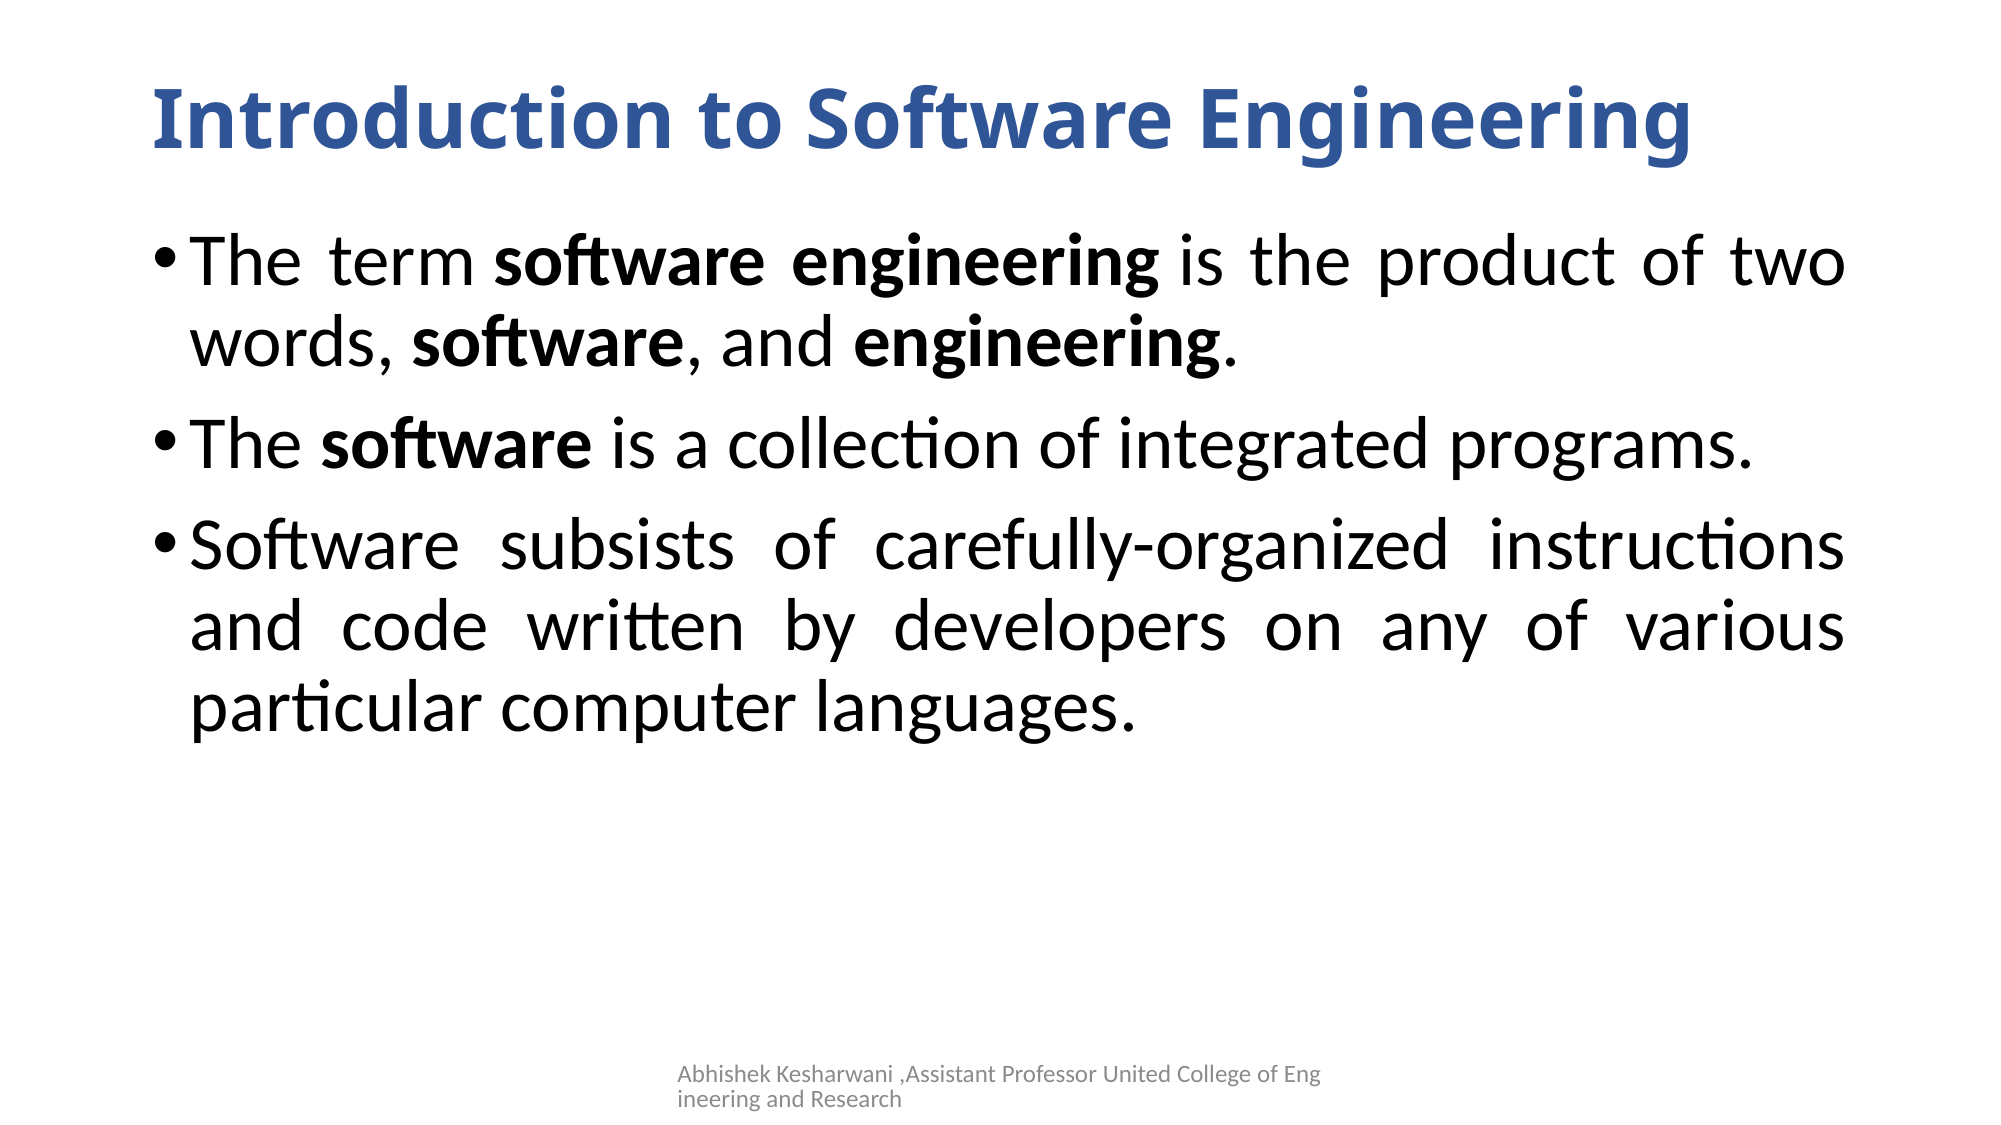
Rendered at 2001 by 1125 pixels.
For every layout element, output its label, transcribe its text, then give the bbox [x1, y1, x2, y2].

list The term software engineering is the product of two words, software, and engineering. The software is a collection of integrated programs. Software subsists of carefully-organized instructions and code written by developers on any of various particular computer languages. [137, 213, 1863, 1090]
title Introduction to Software Engineering [137, 59, 1863, 185]
footer Abhishek Kesharwani ,Assistant Professor United College of Engineering and Research [662, 1042, 1338, 1103]
